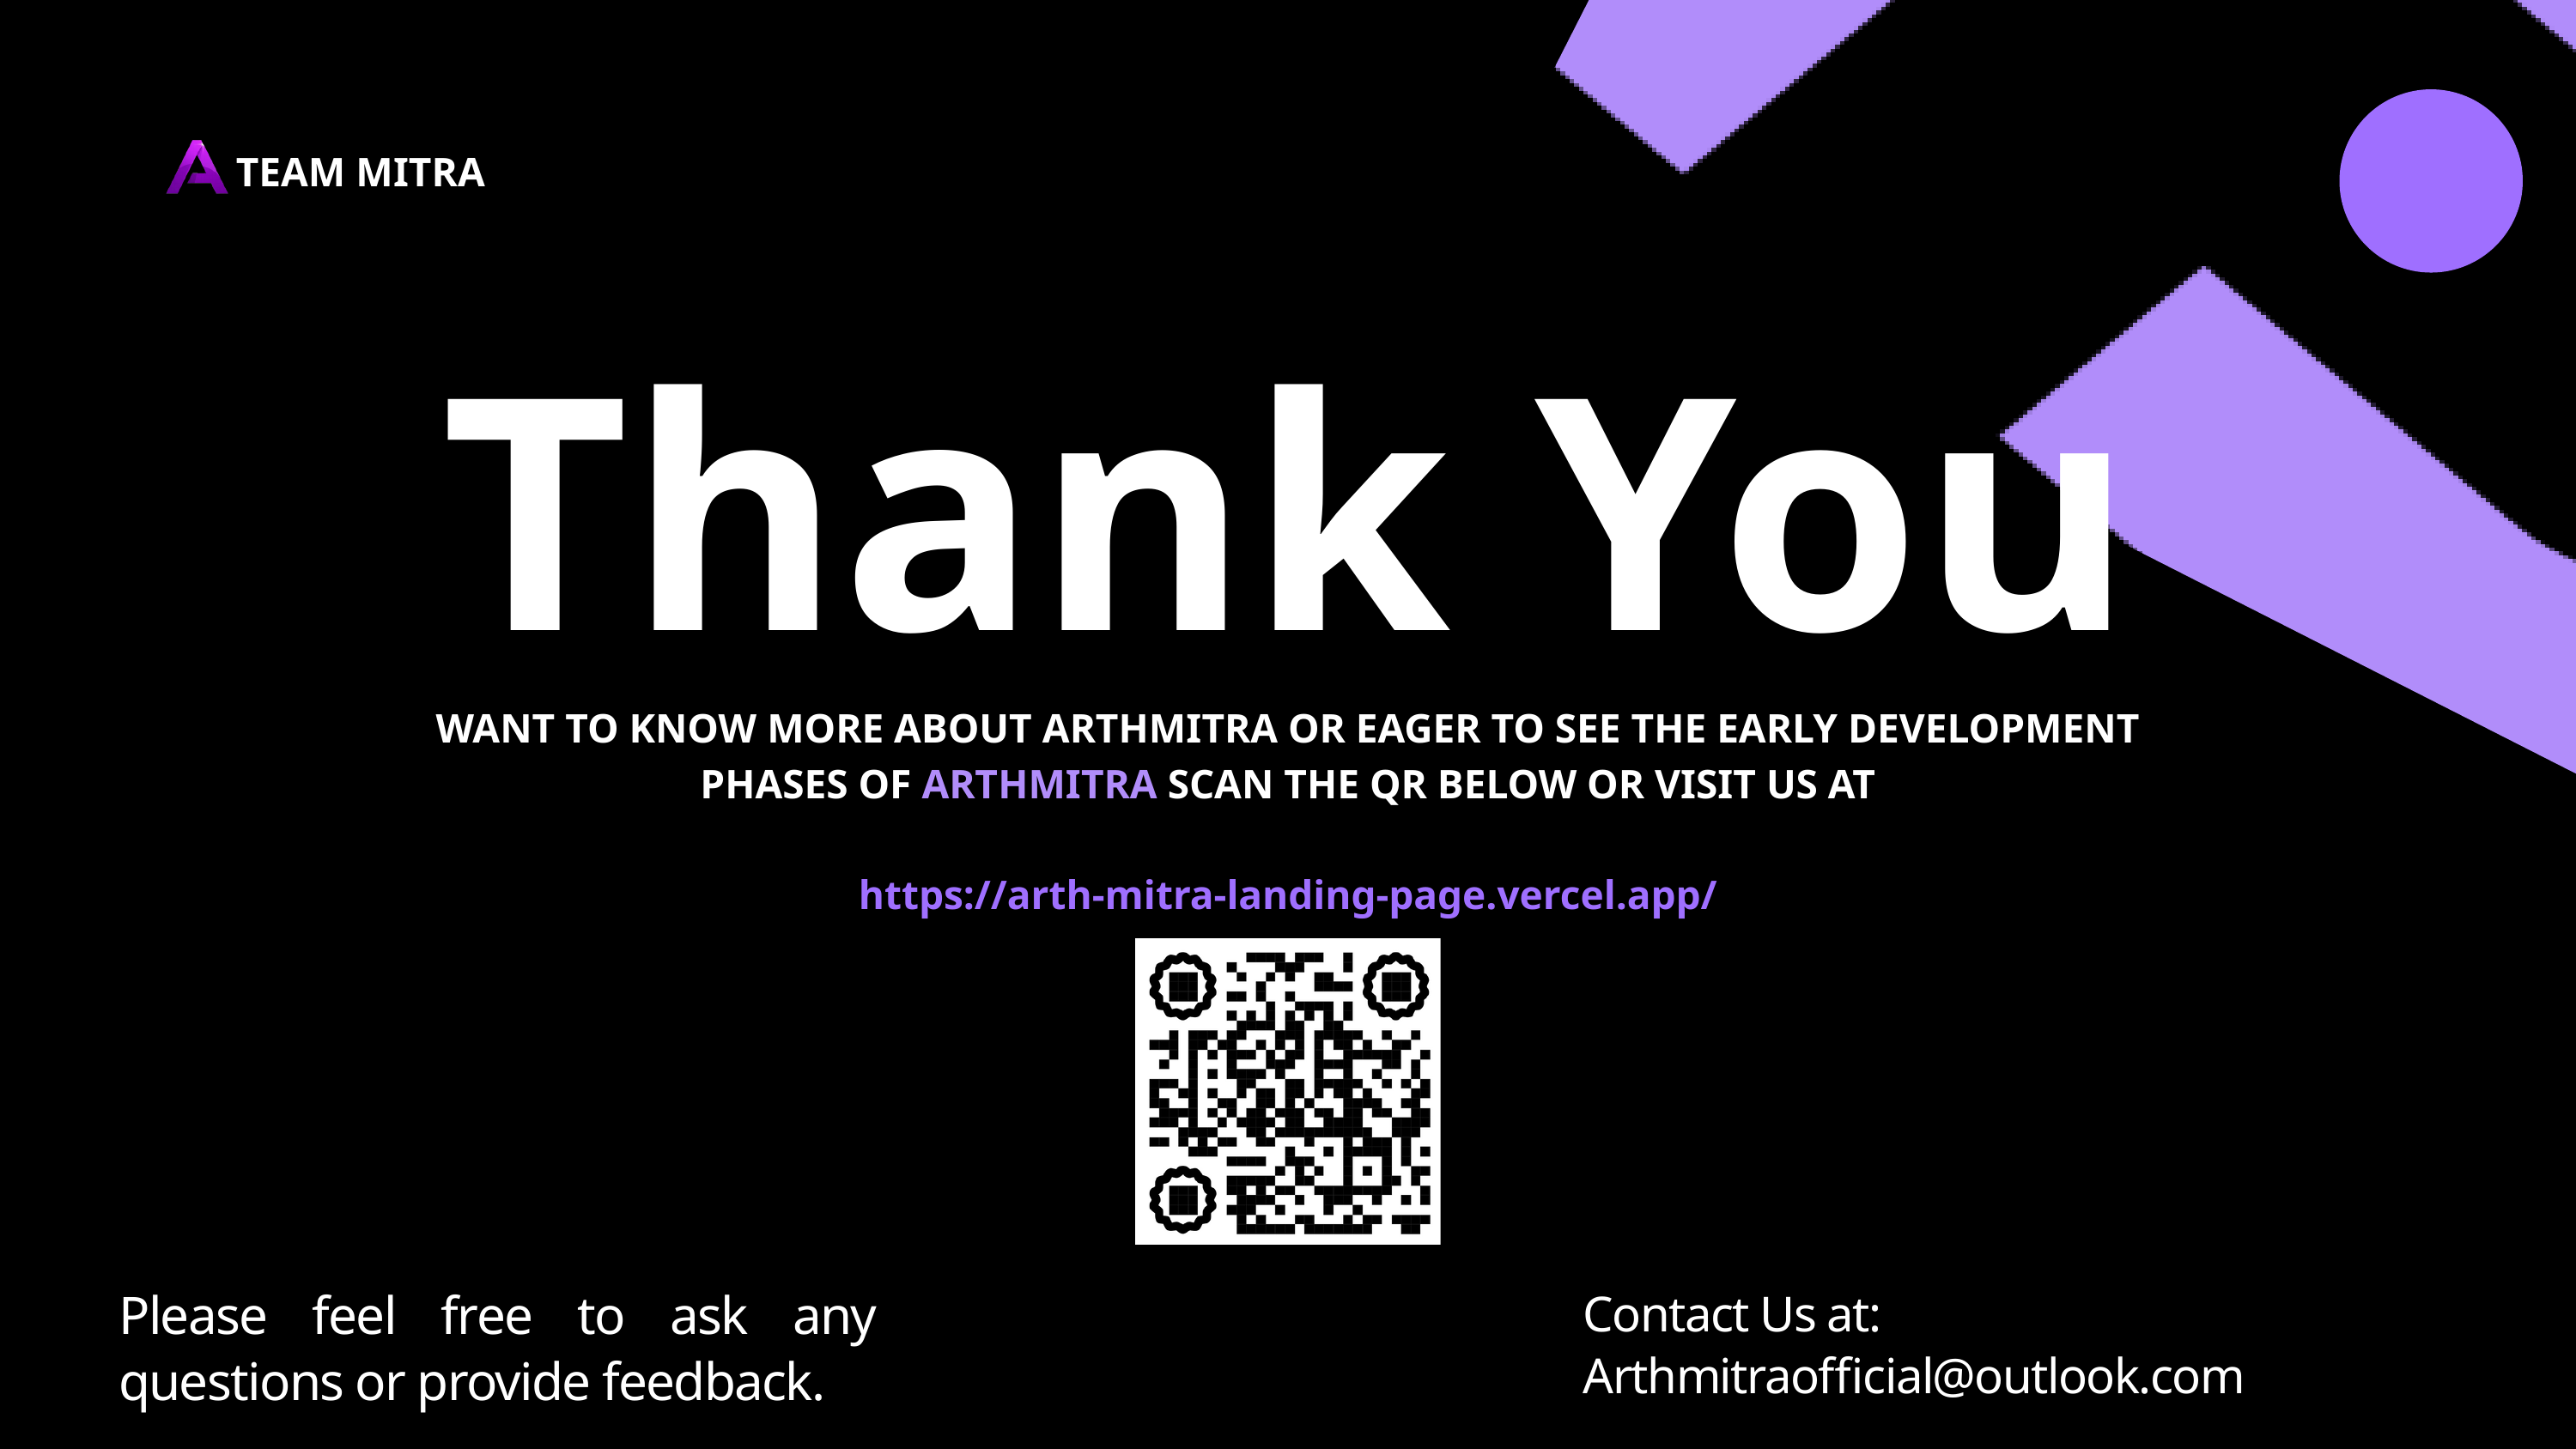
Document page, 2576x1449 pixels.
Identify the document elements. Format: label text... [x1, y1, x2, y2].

text_box [118, 88, 276, 247]
text_box Contact Us at: Arthmitraofficial@outlook.com [1583, 1280, 2507, 1404]
text_box [1479, 0, 2576, 774]
text_box TEAM MITRA [235, 138, 517, 195]
text_box Thank You [311, 394, 2265, 696]
text_box Please feel free to ask any questions or provide feedback. [118, 1279, 876, 1411]
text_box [2339, 88, 2524, 273]
text_box WANT TO KNOW MORE ABOUT ARTHMITRA OR EAGER TO SEE THE EARLY DEVELOPMENT PHASES OF ARTHMITRA SCAN THE QR BELOW OR VISIT US AT https://arth-mitra-landing-page.vercel.app/ [392, 695, 2183, 918]
text_box [1135, 938, 1441, 1245]
